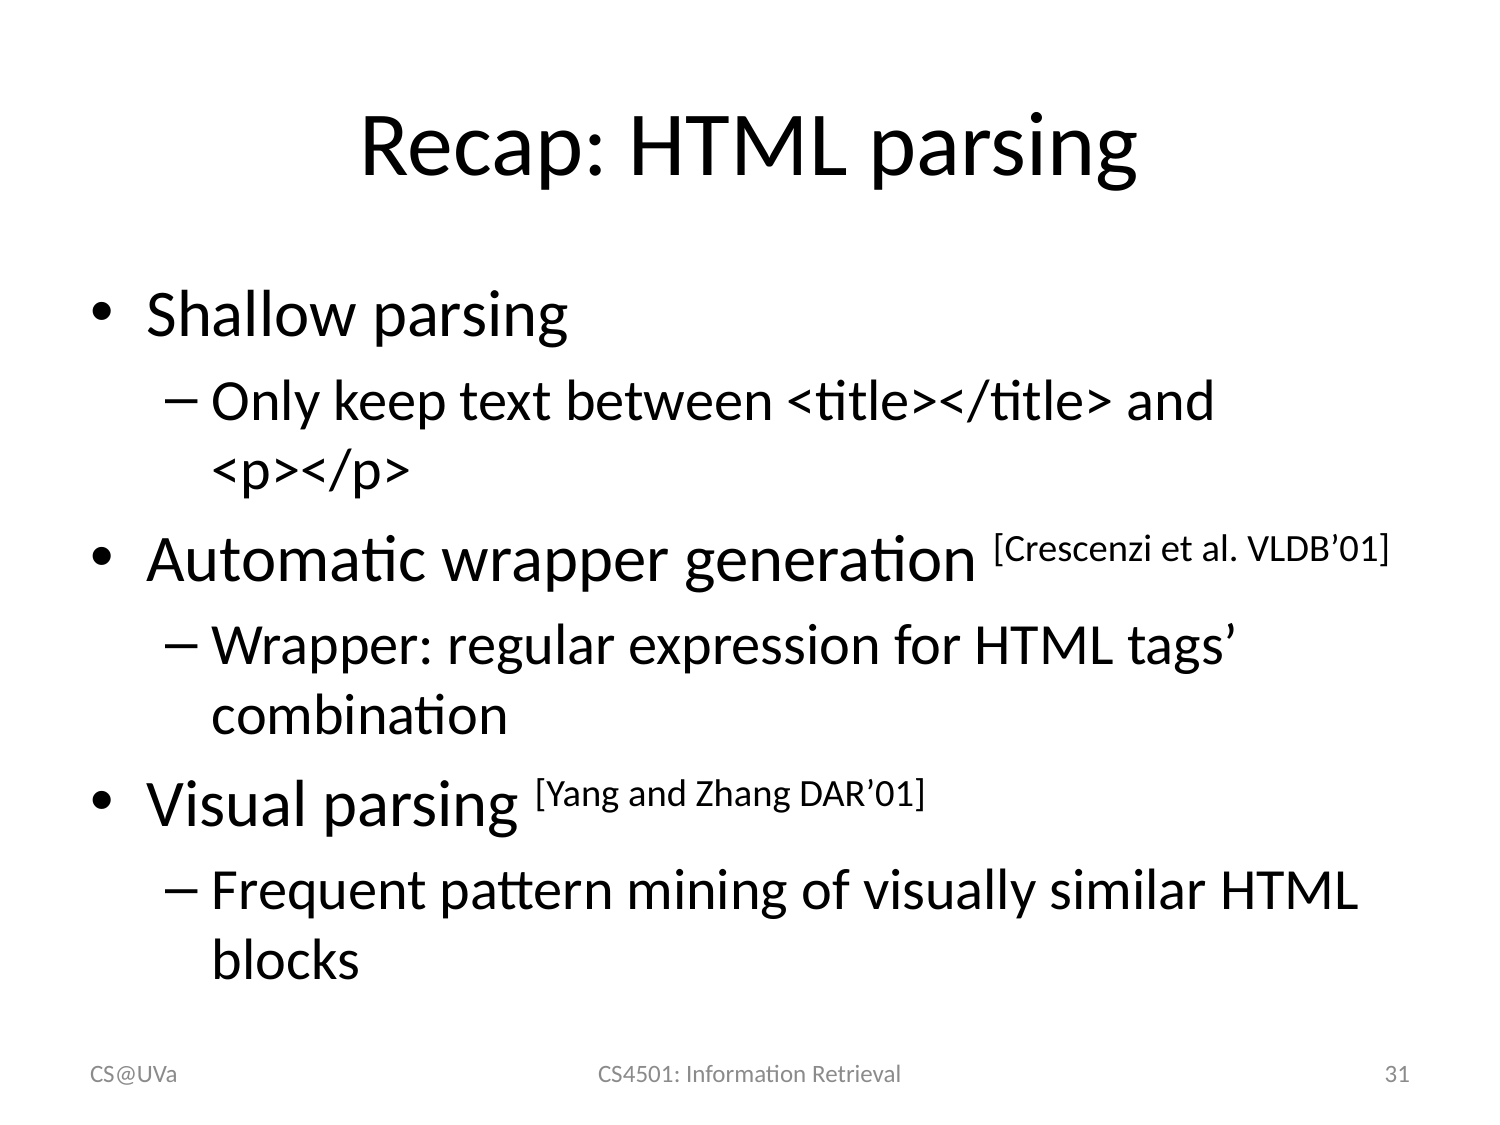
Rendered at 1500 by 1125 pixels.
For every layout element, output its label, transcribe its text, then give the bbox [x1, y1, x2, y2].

list Shallow parsing Only keep text between <title></title> and <p></p> Automatic wrapper generation [Crescenzi et al. VLDB’01] Wrapper: regular expression for HTML tags’ combination Visual parsing [Yang and Zhang DAR’01] Frequent pattern mining of visually similar HTML blocks [75, 262, 1425, 1050]
footer CS4501: Information Retrieval [512, 1042, 988, 1103]
slide_number CS@UVa [75, 1042, 425, 1103]
slide_number 31 [1074, 1042, 1425, 1103]
title Recap: HTML parsing [75, 45, 1425, 233]
